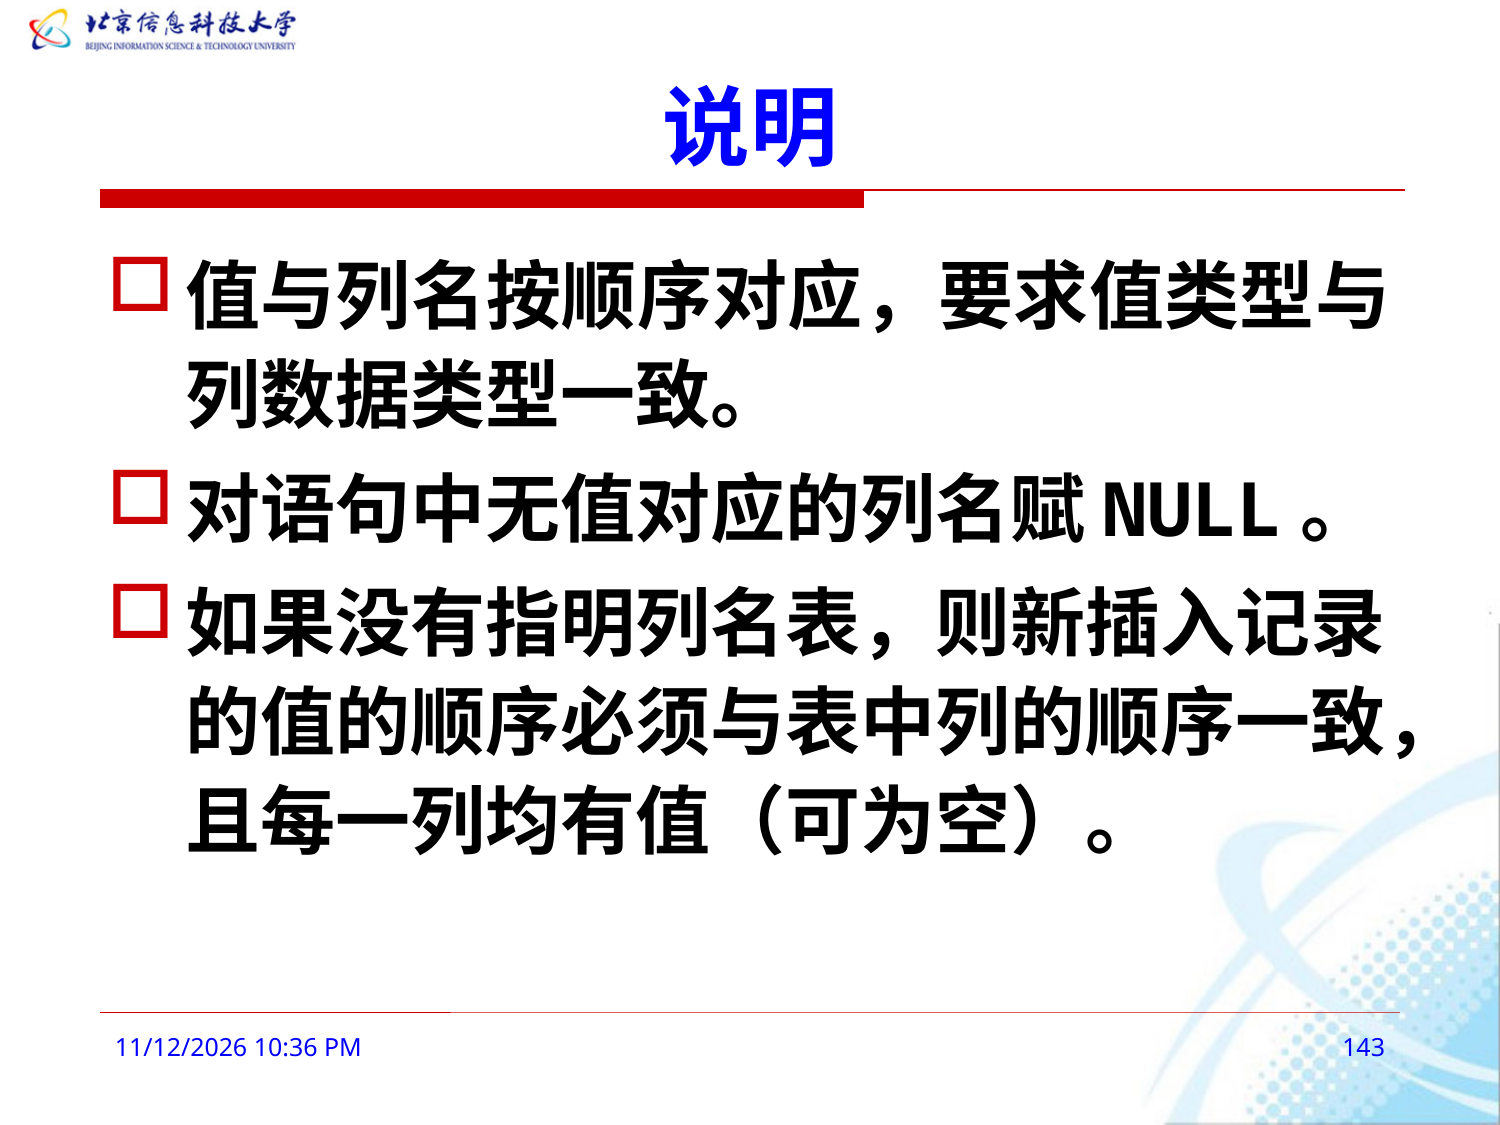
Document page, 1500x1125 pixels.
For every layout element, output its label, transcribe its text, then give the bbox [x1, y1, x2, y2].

title 说明 [93, 49, 1407, 185]
slide_number 143 [1074, 1024, 1401, 1103]
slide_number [99, 1024, 432, 1103]
list 值与列名按顺序对应，要求值类型与列数据类型一致。 对语句中无值对应的列名赋NULL。 如果没有指明列名表，则新插入记录的值的顺序必须与表中列的顺序一致，且每一列均有值（可为空）。 [92, 231, 1406, 1000]
picture [0, 0, 1500, 1125]
